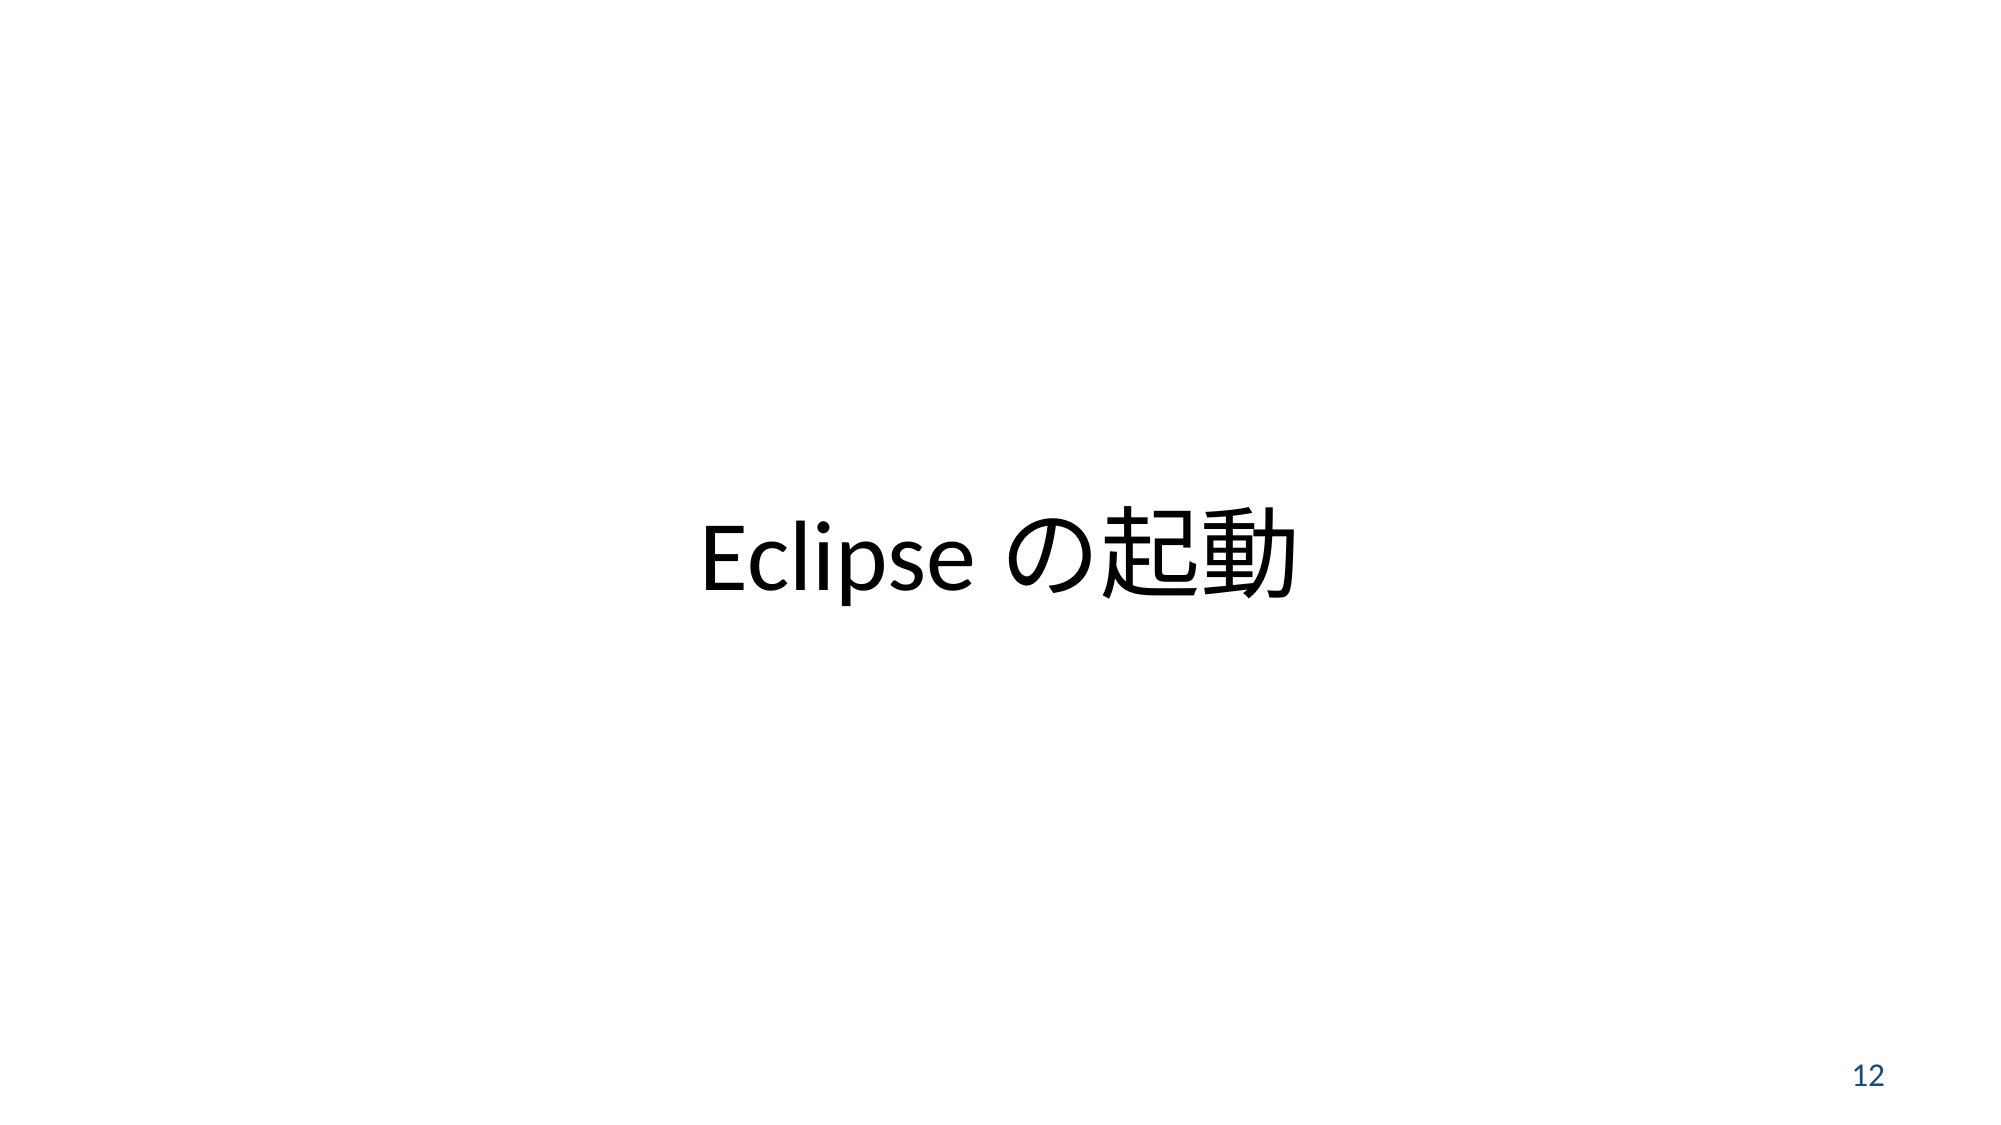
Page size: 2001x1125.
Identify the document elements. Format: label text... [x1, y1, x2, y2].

list Eclipseの起動 [102, 66, 1898, 1035]
slide_number 12 [1433, 1042, 1900, 1103]
